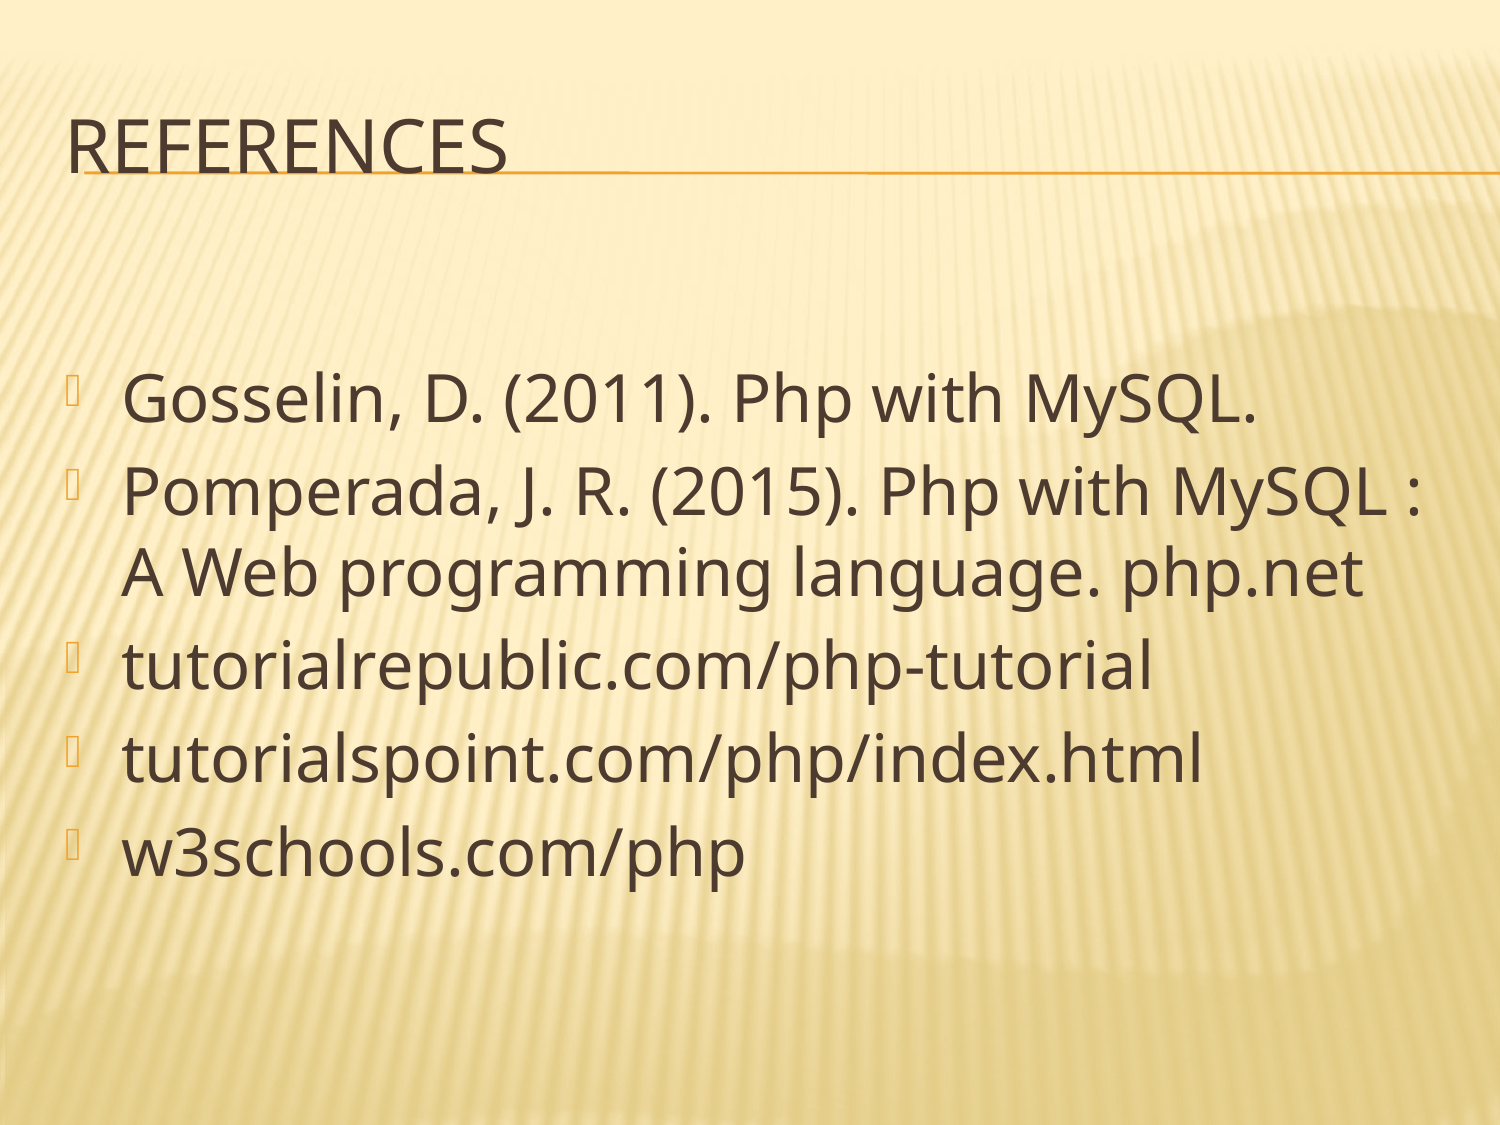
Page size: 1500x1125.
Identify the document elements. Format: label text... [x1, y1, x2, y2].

title references [50, 75, 1475, 213]
list Gosselin, D. (2011). Php with MySQL. Pomperada, J. R. (2015). Php with MySQL : A Web programming language. php.net tutorialrepublic.com/php-tutorial tutorialspoint.com/php/index.html w3schools.com/php [50, 254, 1475, 998]
